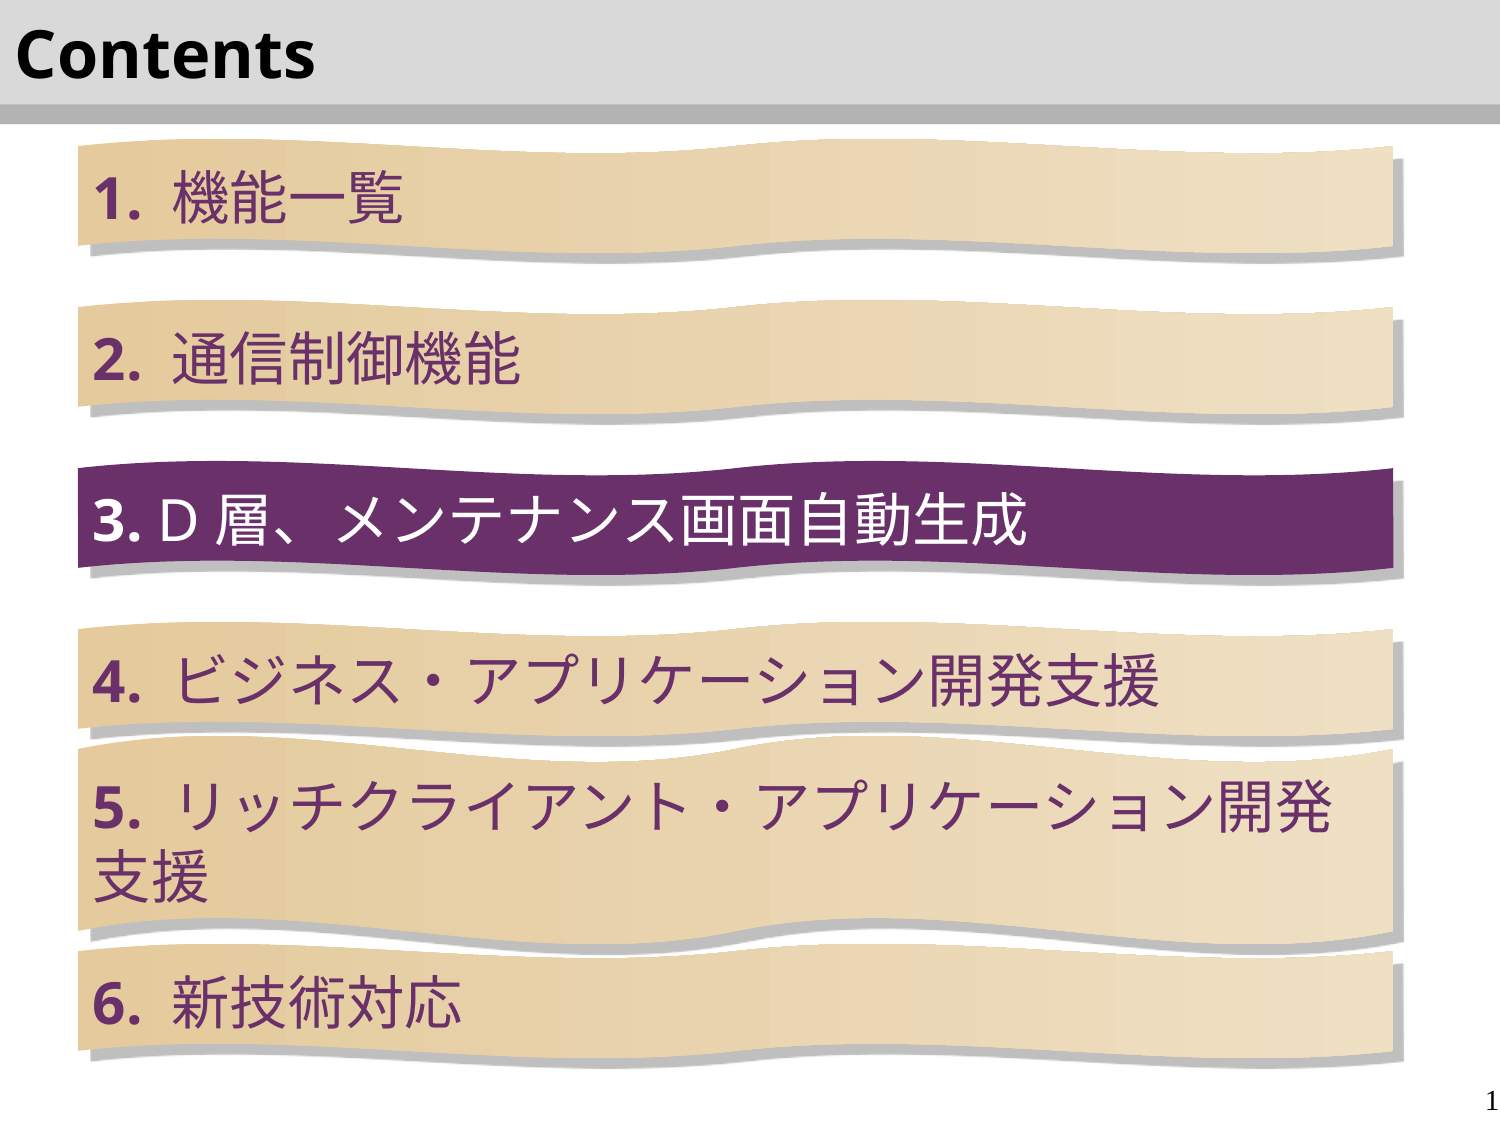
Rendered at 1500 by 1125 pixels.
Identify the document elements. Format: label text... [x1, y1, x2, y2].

text_box 1. 機能一覧 [77, 138, 1394, 253]
text_box 2. 通信制御機能 [77, 299, 1394, 414]
text_box 5. リッチクライアント・アプリケーション開発支援 [77, 735, 1394, 945]
text_box 6. 新技術対応 [77, 943, 1394, 1059]
text_box 3. D層、メンテナンス画面自動生成 [77, 460, 1394, 575]
text_box Contents [0, 4, 1500, 100]
text_box 4. ビジネス・アプリケーション開発支援 [77, 621, 1394, 736]
